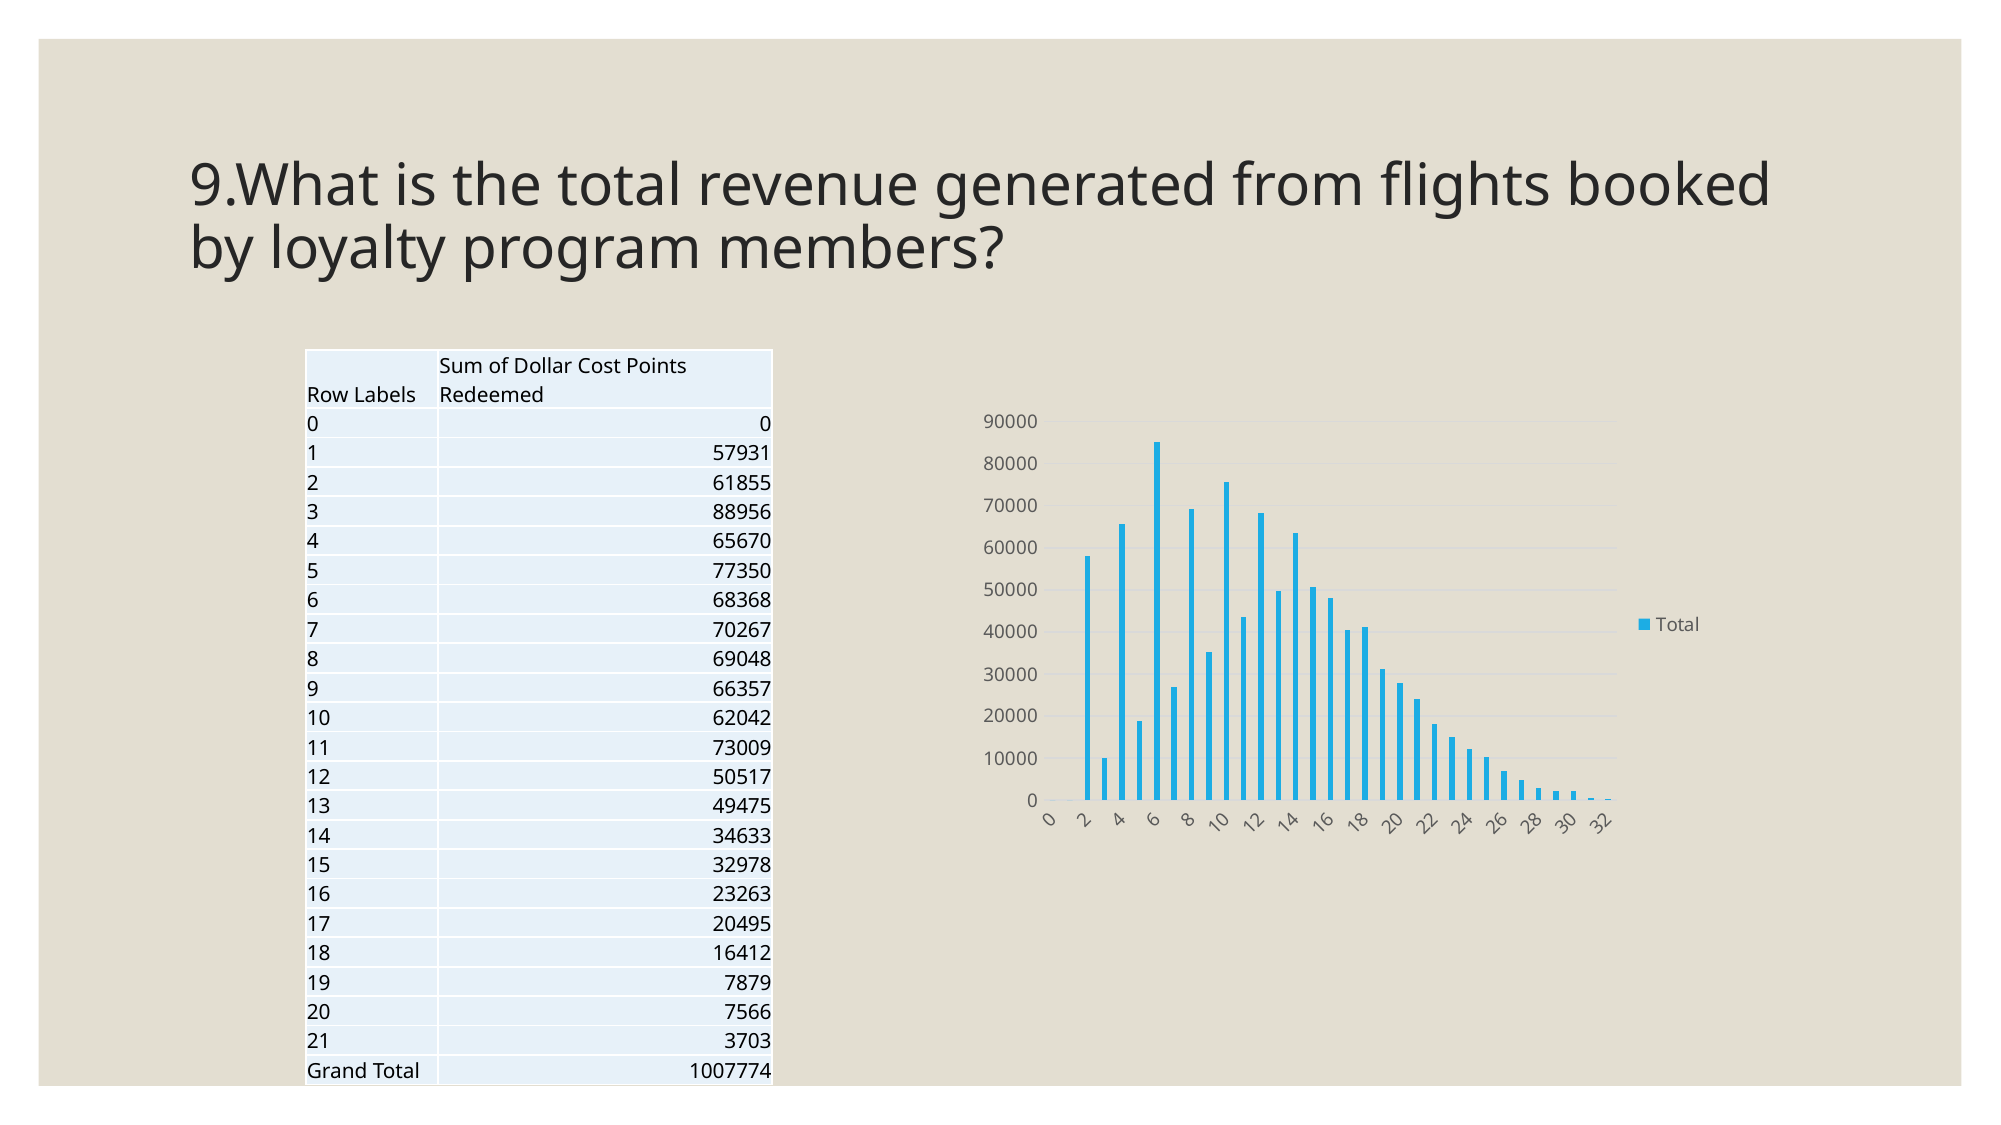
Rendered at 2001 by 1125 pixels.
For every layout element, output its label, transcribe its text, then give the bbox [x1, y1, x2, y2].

table_header Row Labels [307, 351, 437, 407]
table_cell 16 [307, 879, 437, 907]
table_cell 61855 [439, 468, 771, 495]
table_cell 11 [307, 732, 437, 760]
table_cell 7566 [439, 997, 771, 1025]
table_cell 18 [307, 938, 437, 966]
table_cell 32978 [439, 850, 771, 878]
table_cell 3703 [439, 1026, 771, 1054]
table_cell 0 [439, 409, 771, 437]
table_cell 13 [307, 791, 437, 819]
table_cell 3 [307, 497, 437, 525]
table_cell 2 [307, 468, 437, 495]
table_cell 23263 [439, 879, 771, 907]
table_cell 14 [307, 821, 437, 848]
table_cell 16412 [439, 938, 771, 966]
table_cell 73009 [439, 732, 771, 760]
table_cell 65670 [439, 527, 771, 554]
table_cell 77350 [439, 556, 771, 584]
table_cell 7 [307, 615, 437, 642]
table_cell 21 [307, 1026, 437, 1054]
table_header Sum of Dollar Cost Points Redeemed [439, 351, 771, 407]
chart [808, 399, 1971, 883]
table_cell 7879 [439, 968, 771, 995]
table_cell 50517 [439, 762, 771, 789]
table_cell 15 [307, 850, 437, 878]
table_cell 70267 [439, 615, 771, 642]
table_cell Grand Total [307, 1056, 437, 1084]
table_cell 8 [307, 644, 437, 672]
table_cell 88956 [439, 497, 771, 525]
table_cell 20 [307, 997, 437, 1025]
table_cell 6 [307, 585, 437, 613]
table_cell 19 [307, 968, 437, 995]
table_cell 4 [307, 527, 437, 554]
table_cell 69048 [439, 644, 771, 672]
title 9.What is the total revenue generated from flights booked by loyalty program members? [174, 105, 1825, 331]
table_cell 9 [307, 674, 437, 701]
table_cell 0 [307, 409, 437, 437]
table_cell 1 [307, 438, 437, 466]
table_cell 1007774 [439, 1056, 771, 1084]
table_cell 49475 [439, 791, 771, 819]
table_cell 17 [307, 909, 437, 936]
table_cell 57931 [439, 438, 771, 466]
table_cell 5 [307, 556, 437, 584]
table_cell 20495 [439, 909, 771, 936]
table_cell 66357 [439, 674, 771, 701]
table_cell 68368 [439, 585, 771, 613]
table_cell 62042 [439, 703, 771, 731]
table_cell 12 [307, 762, 437, 789]
table_cell 34633 [439, 821, 771, 848]
table_cell 10 [307, 703, 437, 731]
